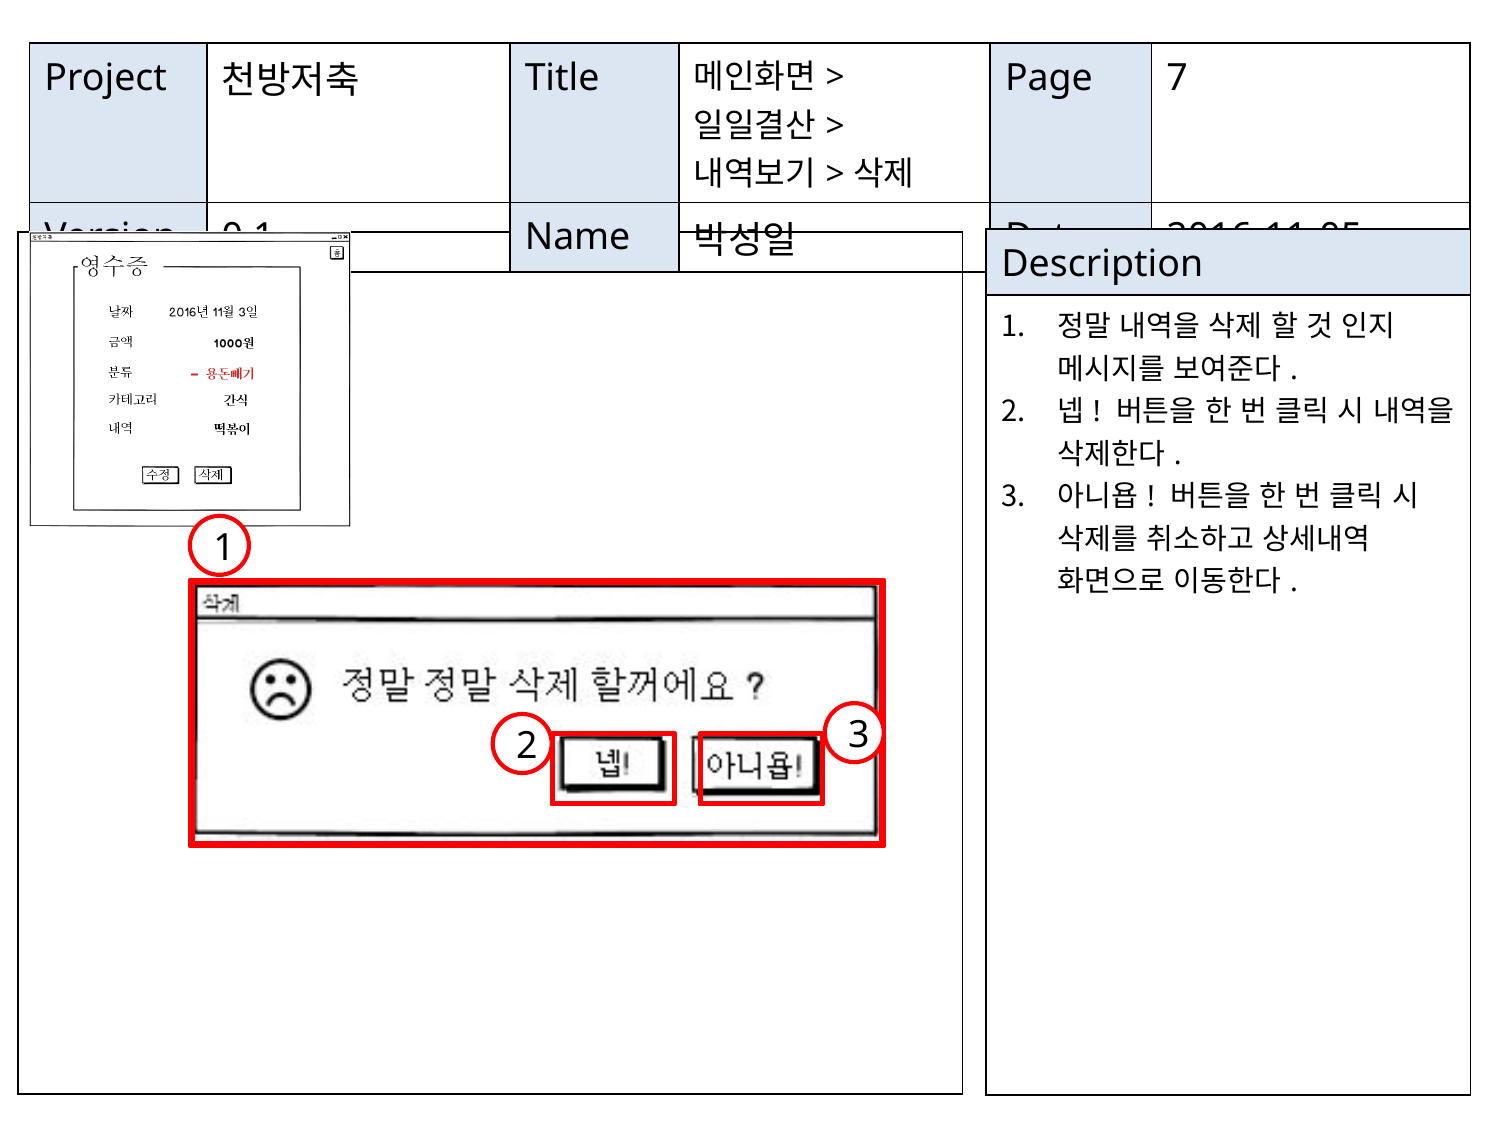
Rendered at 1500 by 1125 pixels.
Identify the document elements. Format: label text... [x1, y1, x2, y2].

table_header [19, 233, 962, 1093]
table_header Title [511, 44, 678, 202]
text_box 1 [187, 537, 252, 577]
table_cell 박성일 [680, 203, 989, 271]
table_header 천방저축 [208, 44, 509, 202]
picture [189, 579, 885, 845]
table_cell Version [30, 203, 206, 230]
table_header 메인화면>일일결산>내역보기>삭제 [680, 44, 989, 202]
table_cell 정말 내역을 삭제 할 것 인지 메시지를 보여준다. 넵! 버튼을 한 번 클릭 시 내역을 삭제한다. 아니욥! 버튼을 한 번 클릭 시 삭제를 취소하고 상세내역 화면으로 이동한다. [987, 296, 1470, 1094]
picture [29, 231, 351, 528]
table_header Project [30, 44, 206, 202]
table_header Page [991, 44, 1151, 202]
table_cell 0.1 [208, 203, 509, 271]
table_cell Name [511, 203, 678, 271]
table_header Description [987, 230, 1470, 294]
table_cell 2016-11-05 [1152, 203, 1469, 228]
table_cell Date [991, 203, 1151, 228]
table_header 7 [1152, 44, 1469, 202]
